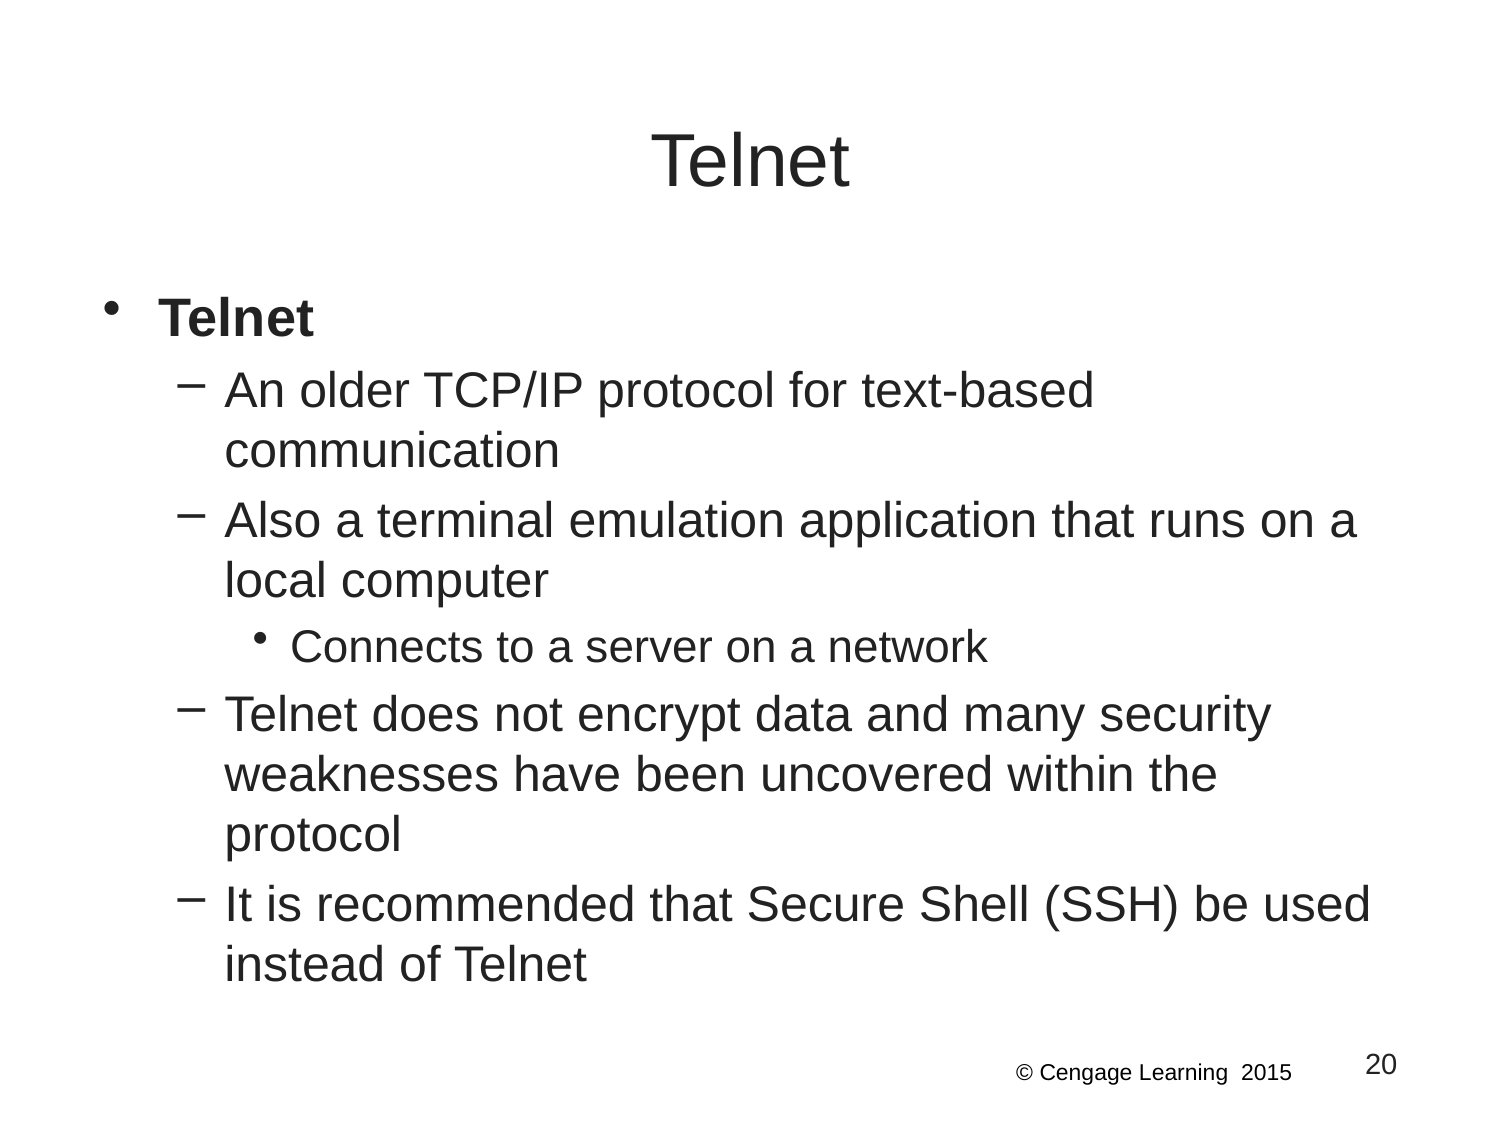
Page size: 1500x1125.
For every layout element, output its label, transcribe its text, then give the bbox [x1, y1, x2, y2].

slide_number 20 [1324, 1037, 1413, 1101]
list Telnet An older TCP/IP protocol for text-based communication Also a terminal emulation application that runs on a local computer Connects to a server on a network Telnet does not encrypt data and many security weaknesses have been uncovered within the protocol It is recommended that Secure Shell (SSH) be used instead of Telnet [87, 275, 1413, 1025]
title Telnet [87, 62, 1413, 250]
